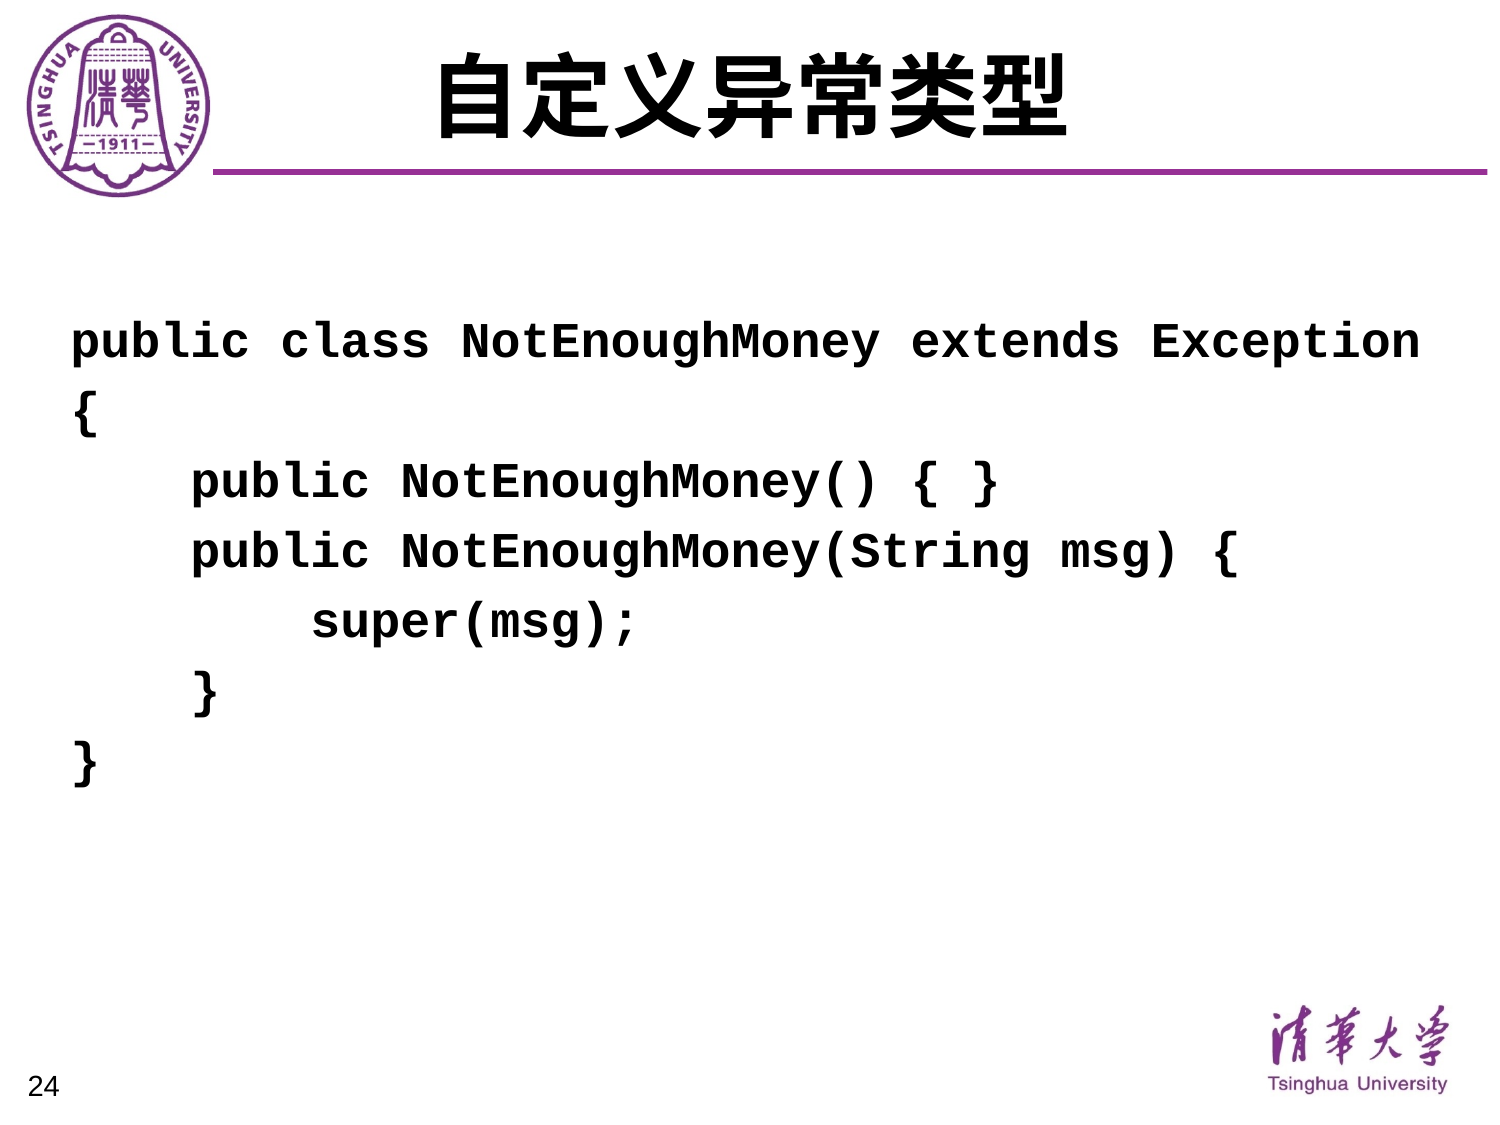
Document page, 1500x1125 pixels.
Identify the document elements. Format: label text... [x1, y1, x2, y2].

picture [24, 151, 213, 200]
text_box public class NotEnoughMoney extends Exception { public NotEnoughMoney() { } public NotEnoughMoney(String msg) { super(msg); } } [55, 300, 1466, 796]
picture [1262, 999, 1454, 1101]
footer 24 [12, 1059, 176, 1125]
title 自定义异常类型 [24, 37, 1476, 151]
picture [24, 12, 213, 37]
